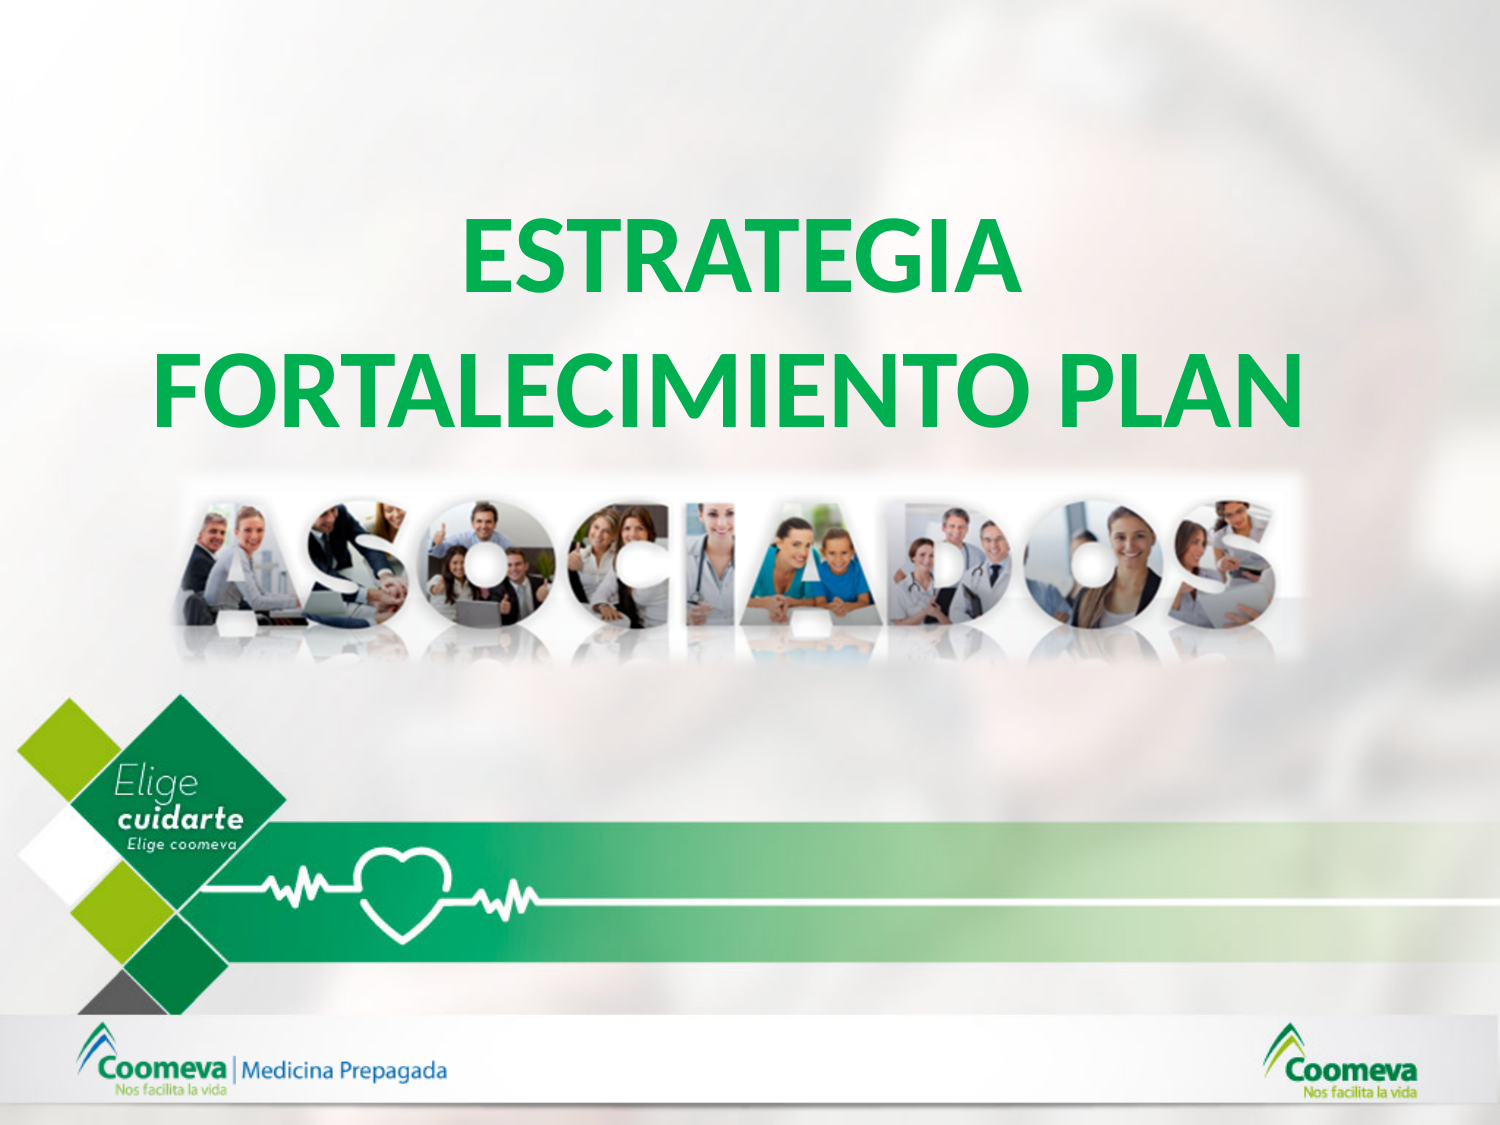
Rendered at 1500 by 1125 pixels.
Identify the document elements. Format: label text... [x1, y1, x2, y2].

picture [0, 0, 1500, 1125]
text_box ESTRATEGIA FORTALECIMIENTO PLAN [62, 172, 1422, 593]
